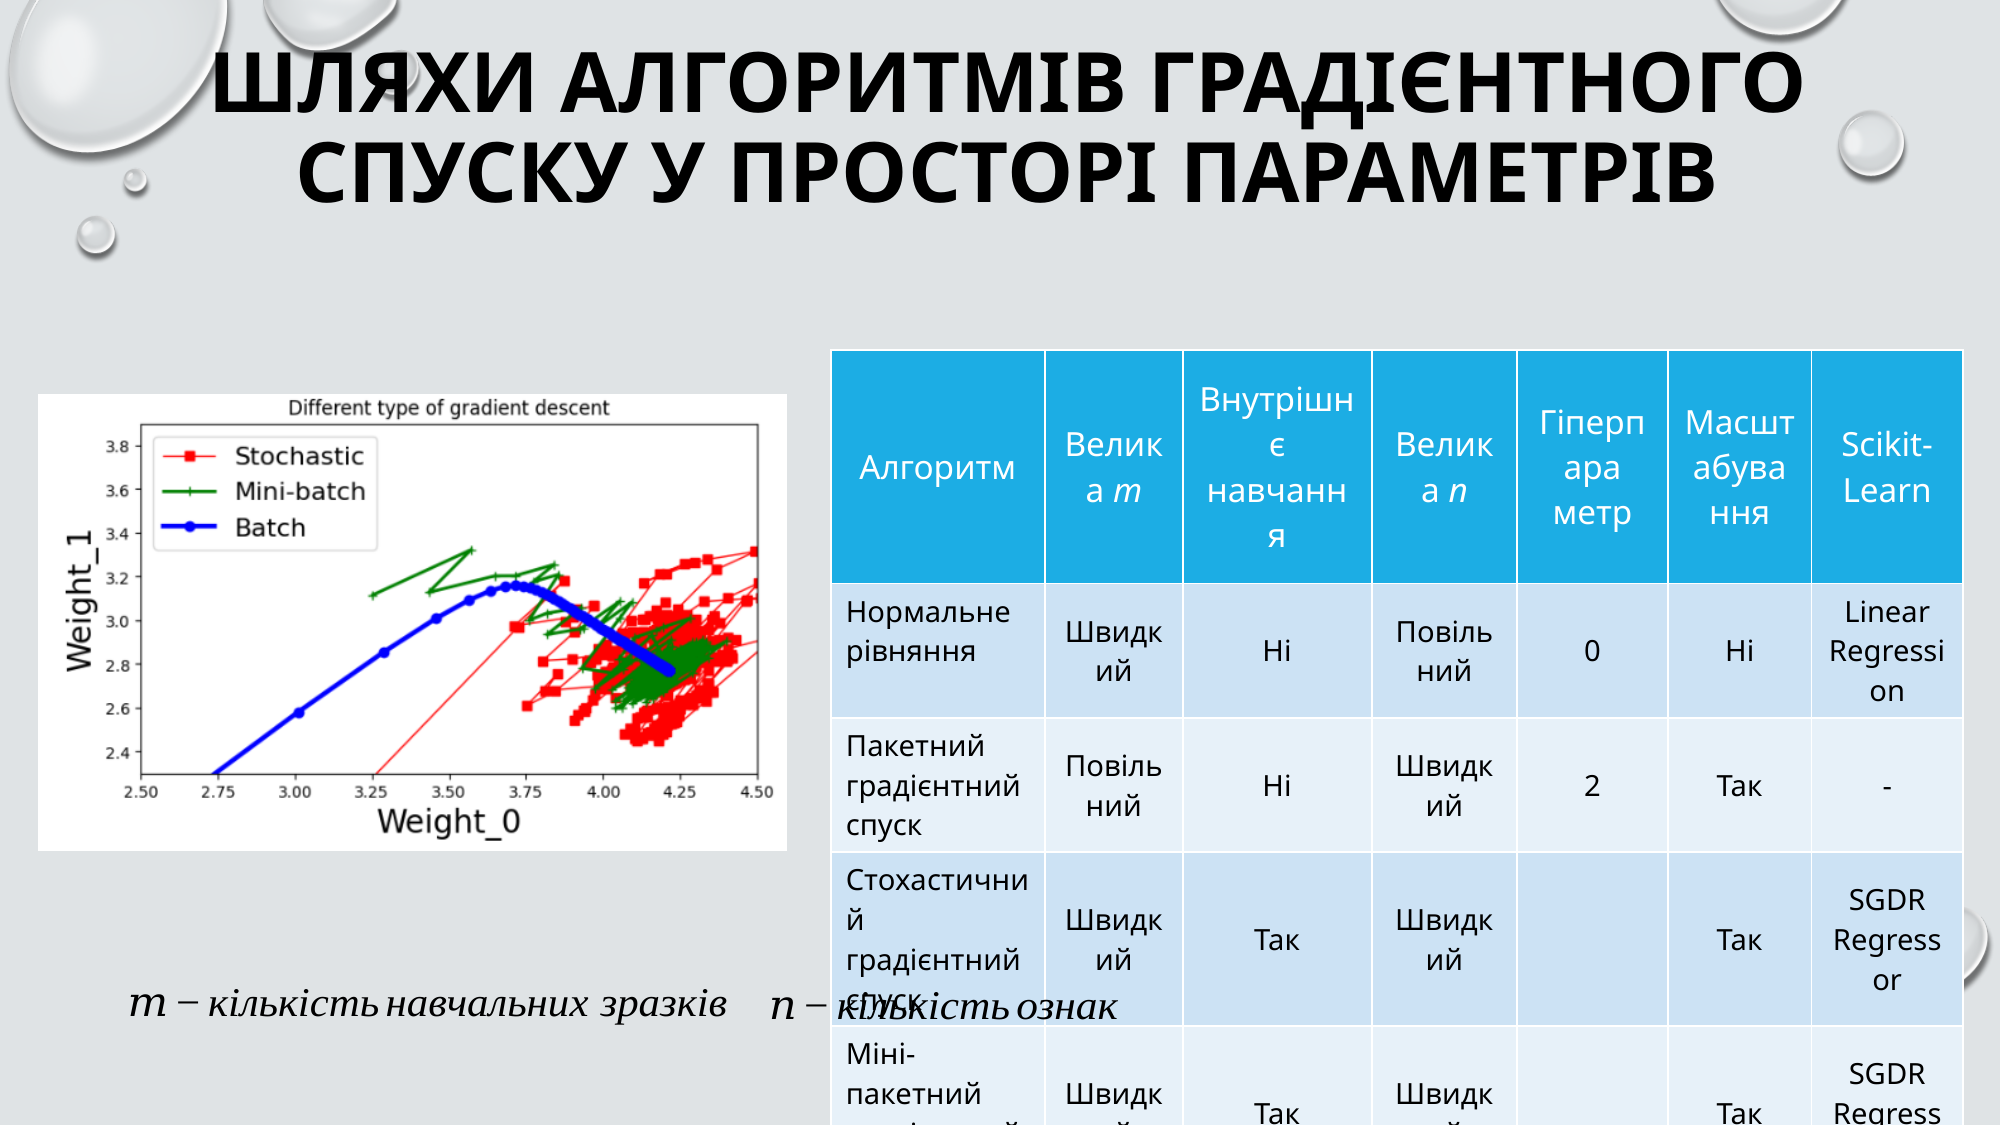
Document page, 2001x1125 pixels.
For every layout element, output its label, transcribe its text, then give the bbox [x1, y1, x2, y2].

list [42, 397, 785, 849]
picture [0, 0, 2000, 1125]
title Шляхи алгоритмів градієнтного спуску у просторі параметрів [157, 0, 1858, 262]
